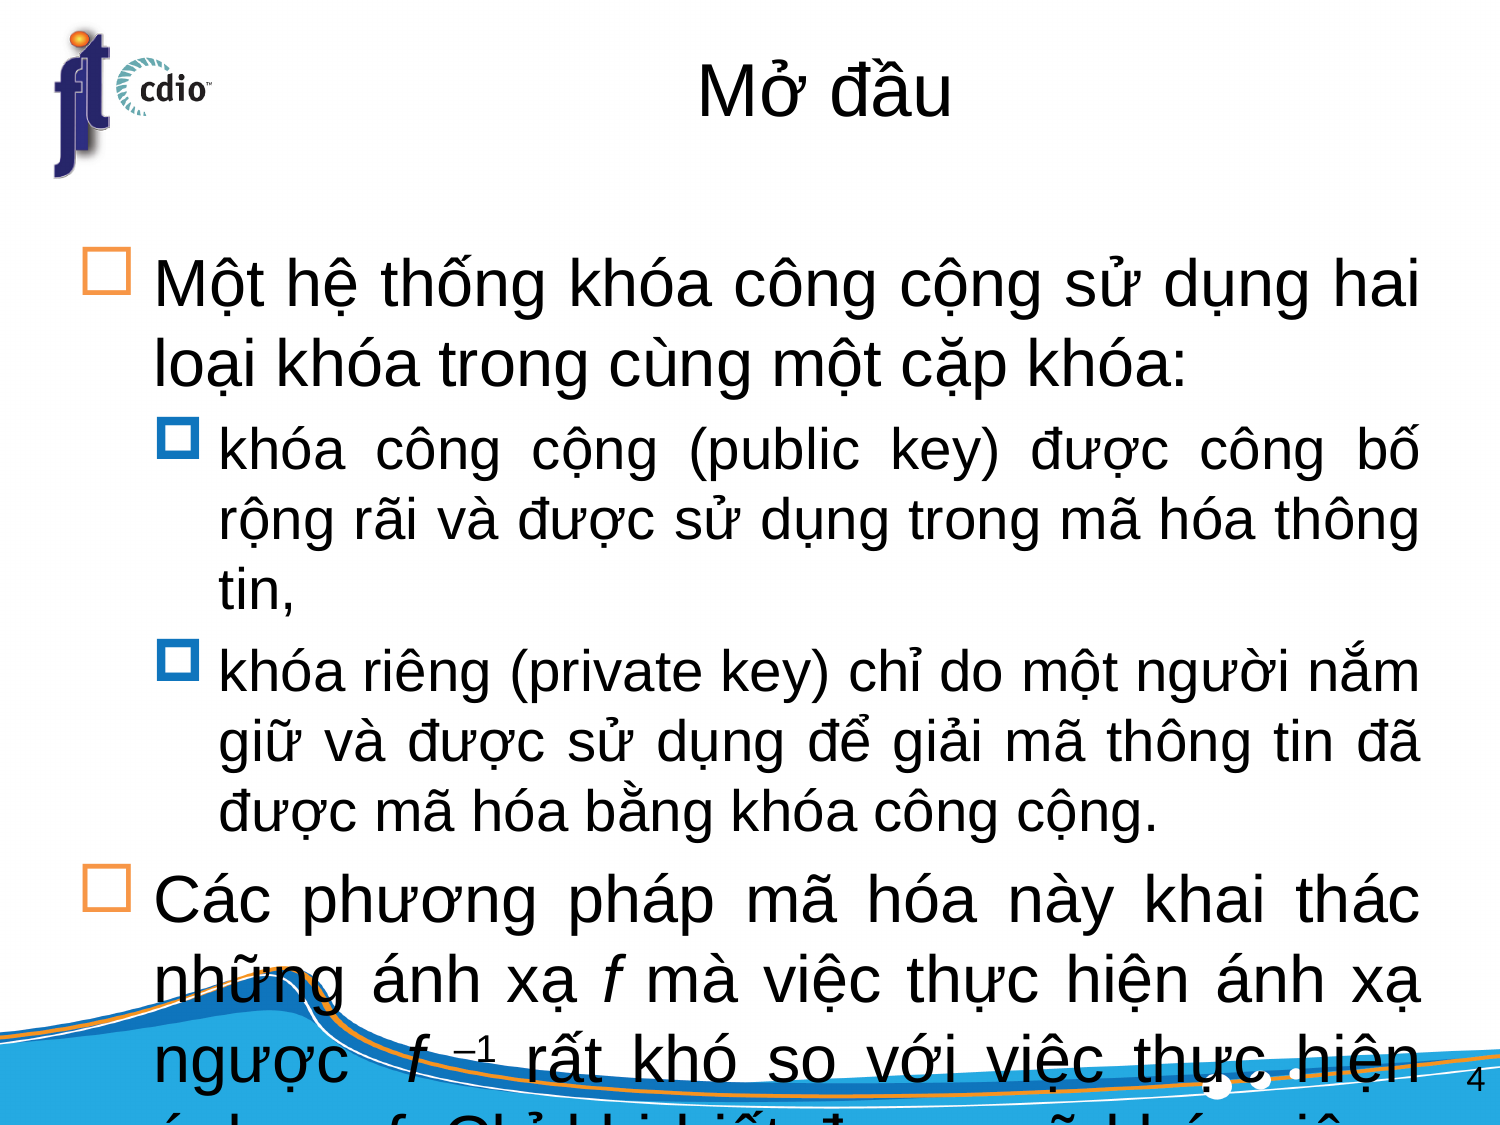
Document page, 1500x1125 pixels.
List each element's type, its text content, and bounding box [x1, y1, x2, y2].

picture [0, 0, 1500, 1125]
title Mở đầu [226, 6, 1425, 166]
text_box 4 [1149, 1046, 1500, 1125]
list Một hệ thống khóa công cộng sử dụng hai loại khóa trong cùng một cặp khóa: khóa công cộng (public key) được công bố rộng rãi và được sử dụng trong mã hóa thông tin, khóa riêng (private key) chỉ do một người nắm giữ và được sử dụng để giải mã thông tin đã được mã hóa bằng khóa công cộng. Các phương pháp mã hóa này khai thác những ánh xạ f mà việc thực hiện ánh xạ ngược f –1 rất khó so với việc thực hiện ánh xạ f. Chỉ khi biết được mã khóa riêng thì mới có thể thực hiện được ánh xạ ngược f –1 . [62, 232, 1438, 1006]
